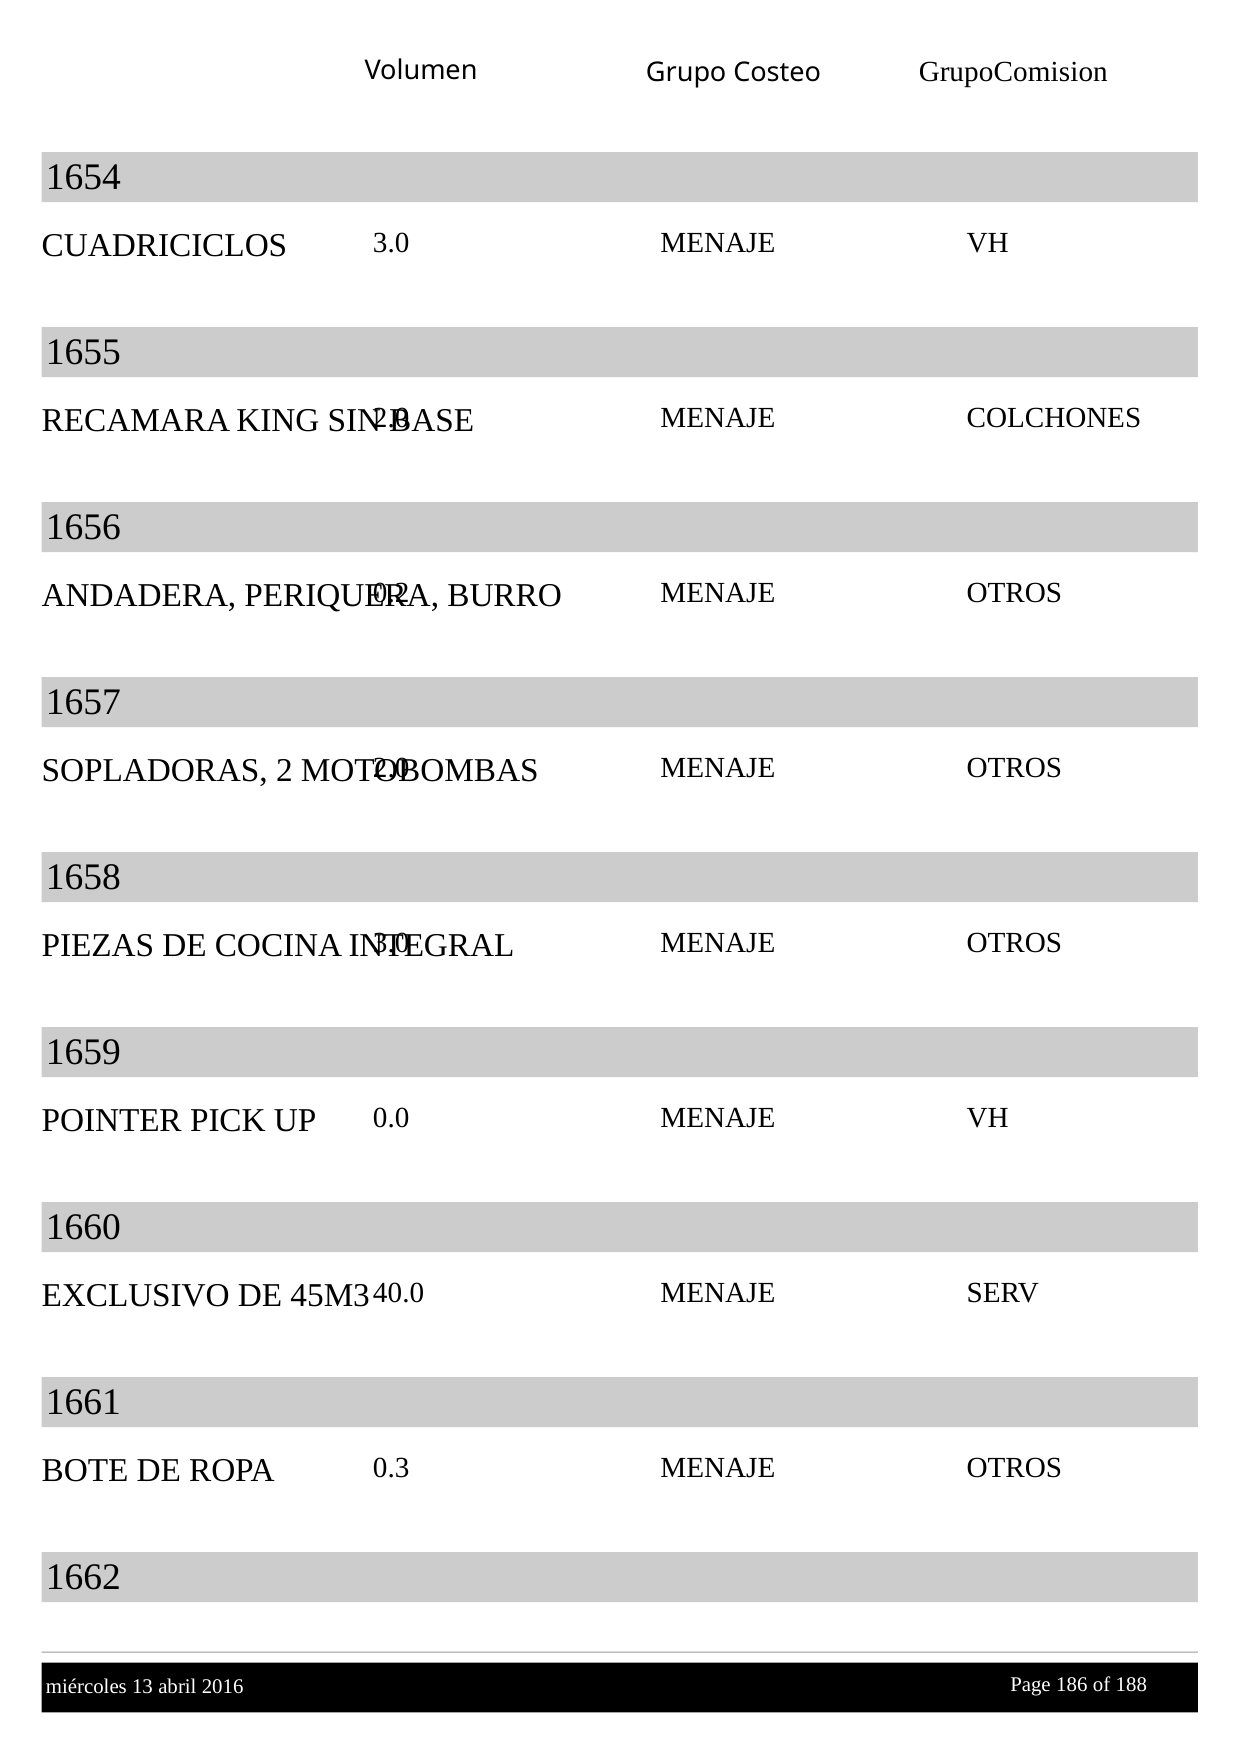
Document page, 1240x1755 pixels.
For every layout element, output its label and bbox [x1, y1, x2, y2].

text_box [41, 852, 1198, 903]
text_box [41, 397, 1198, 453]
text_box [645, 54, 855, 96]
text_box [41, 502, 1198, 553]
text_box [41, 677, 1198, 728]
text_box [41, 1662, 1198, 1713]
text_box [41, 327, 1198, 378]
text_box [41, 222, 1198, 278]
text_box [41, 1377, 1198, 1428]
text_box [918, 52, 1150, 90]
text_box [41, 747, 1198, 803]
text_box [41, 1097, 1198, 1152]
text_box [41, 1202, 1198, 1253]
text_box [41, 922, 1198, 978]
text_box [364, 52, 573, 94]
text_box [41, 1447, 1198, 1503]
text_box [41, 152, 1198, 203]
text_box [41, 1272, 1198, 1328]
text_box [41, 1552, 1198, 1603]
text_box [41, 1027, 1198, 1078]
text_box [41, 572, 1198, 627]
